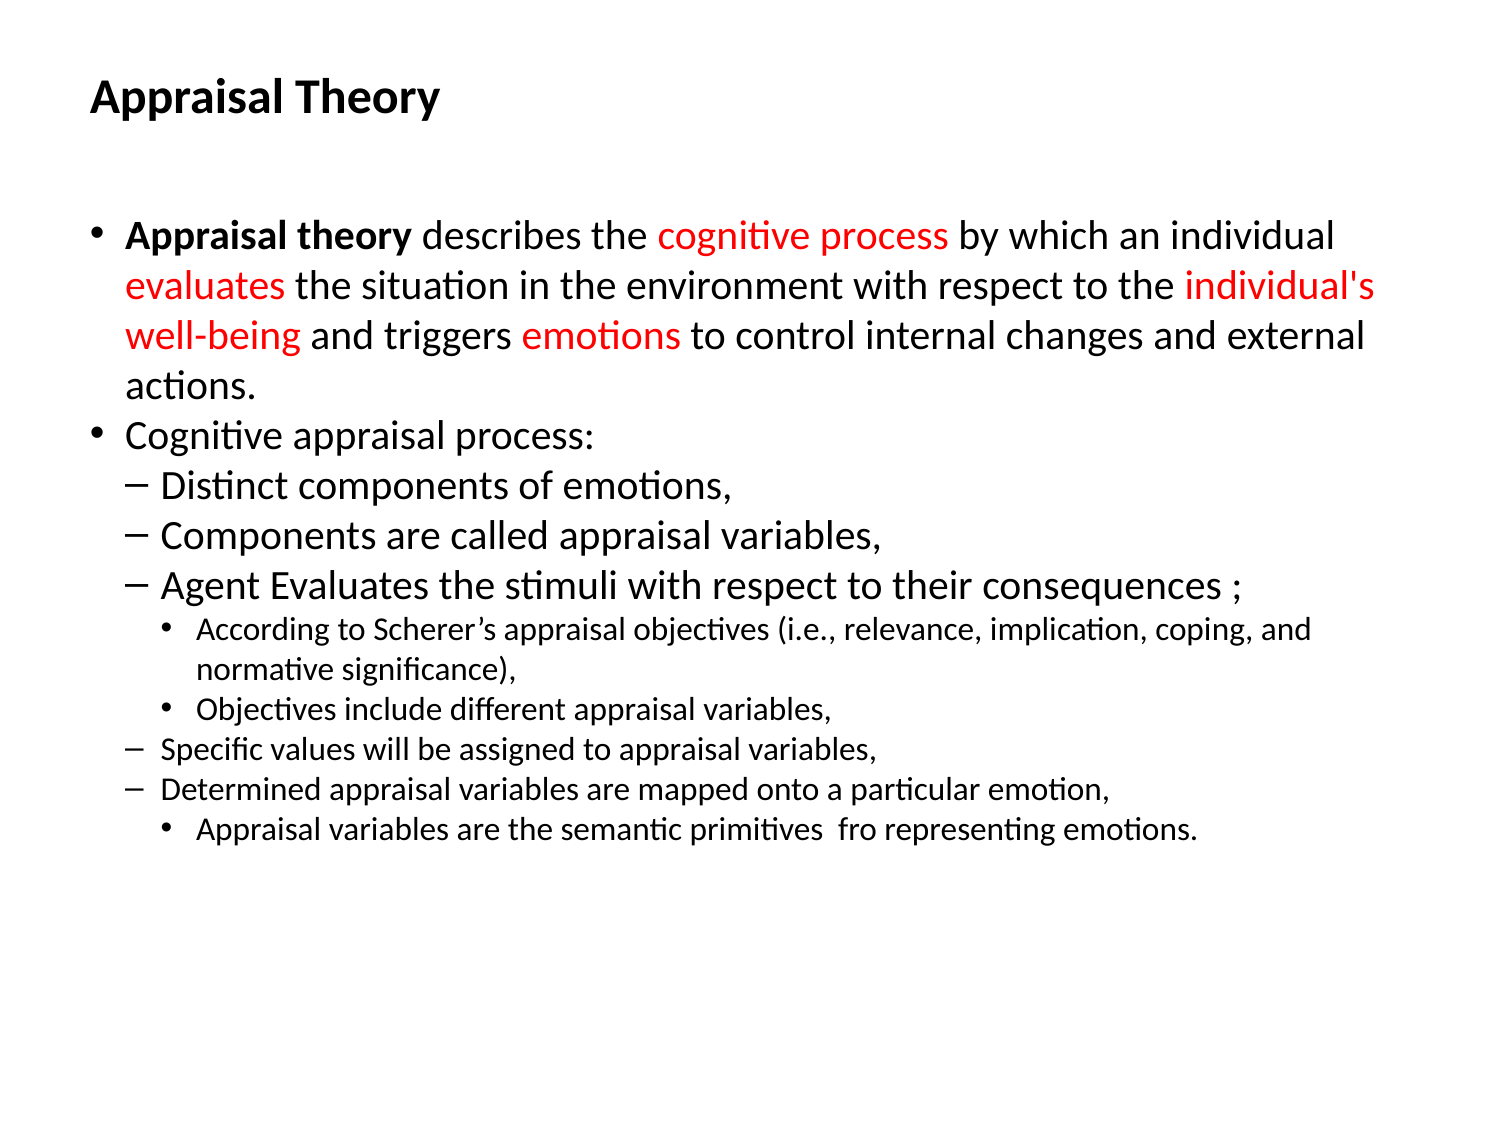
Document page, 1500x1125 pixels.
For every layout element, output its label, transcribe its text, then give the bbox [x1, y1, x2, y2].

text_box Appraisal theory describes the cognitive process by which an individual evaluates the situation in the environment with respect to the individual's well-being and triggers emotions to control internal changes and external actions. Cognitive appraisal process: Distinct components of emotions, Components are called appraisal variables, Agent Evaluates the stimuli with respect to their consequences ; According to Scherer’s appraisal objectives (i.e., relevance, implication, coping, and normative significance), Objectives include different appraisal variables, Specific values will be assigned to appraisal variables, Determined appraisal variables are mapped onto a particular emotion, Appraisal variables are the semantic primitives fro representing emotions. [74, 200, 1421, 1050]
text_box Appraisal Theory [74, 0, 1425, 188]
